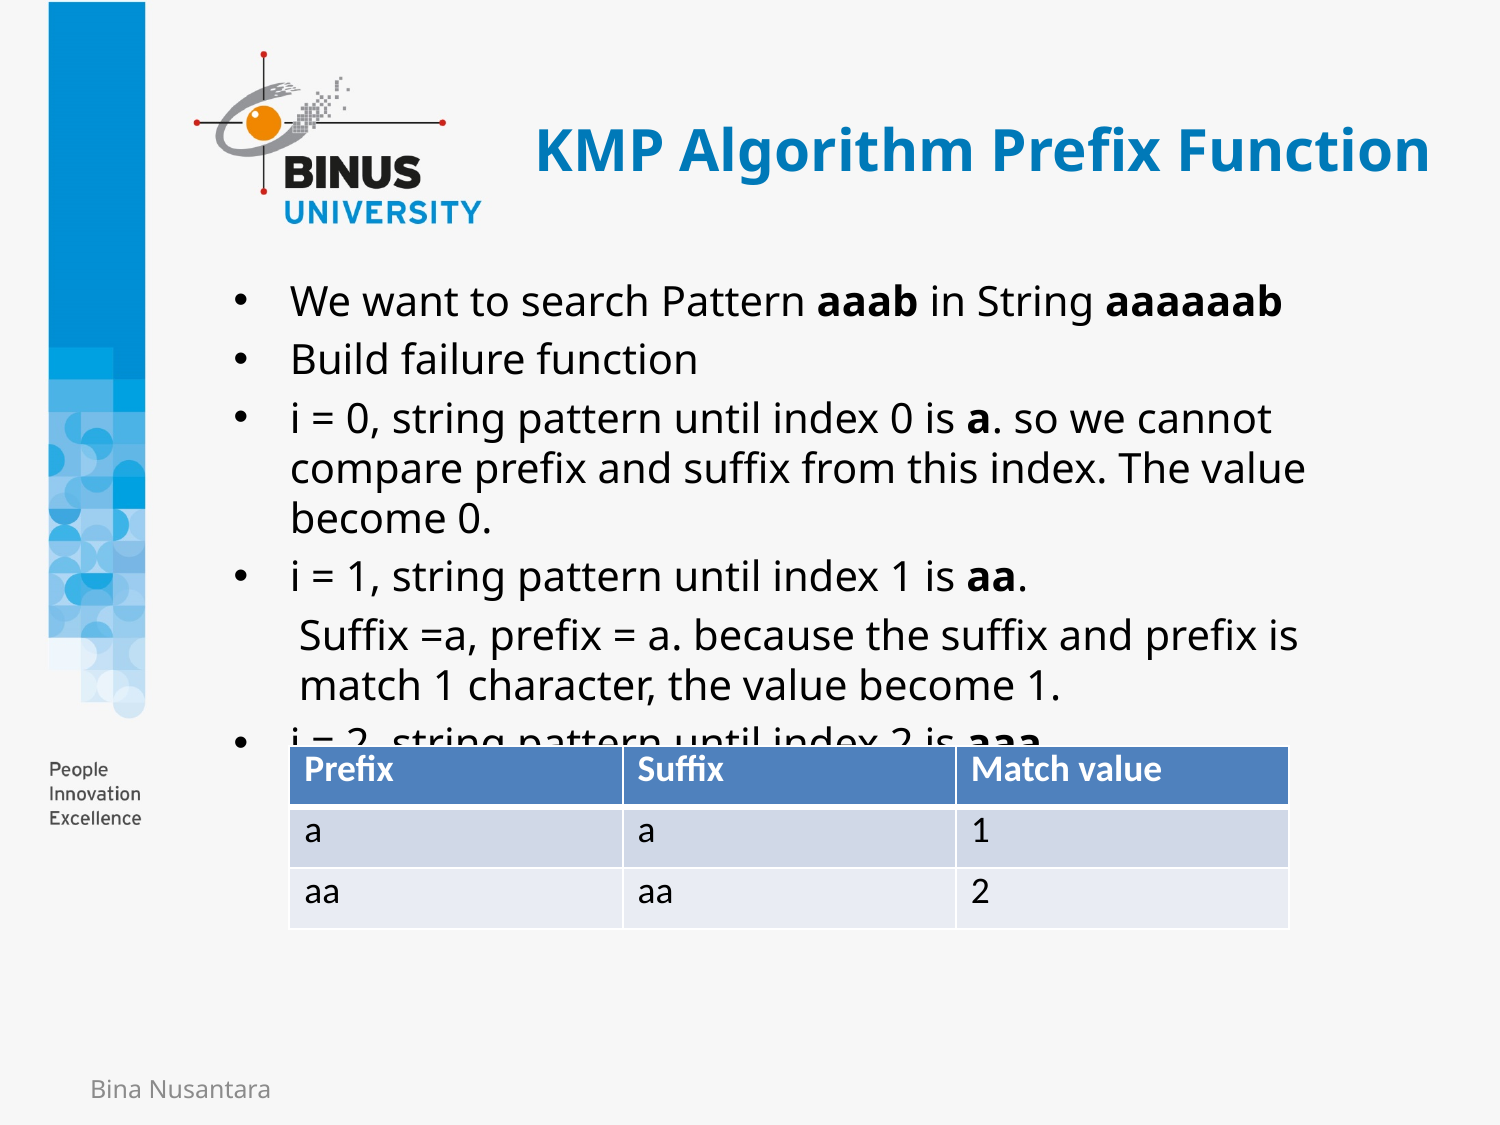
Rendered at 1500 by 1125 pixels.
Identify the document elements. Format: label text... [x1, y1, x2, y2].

title KMP Algorithm Prefix Function [466, 54, 1500, 243]
table_header Prefix [290, 747, 622, 804]
table_cell 1 [957, 810, 1288, 867]
list We want to search Pattern aaab in String aaaaaab Build failure function i = 0, string pattern until index 0 is a. so we cannot compare prefix and suffix from this index. The value become 0. i = 1, string pattern until index 1 is aa. Suffix =a, prefix = a. because the suffix and prefix is match 1 character, the value become 1. i = 2, string pattern until index 2 is aaa. [218, 267, 1425, 1005]
picture [0, 0, 1500, 845]
table_cell a [290, 810, 622, 867]
table_cell a [624, 810, 955, 867]
table_cell aa [624, 869, 955, 928]
table_header Match value [957, 747, 1288, 804]
table_cell aa [290, 869, 622, 928]
table_header Suffix [624, 747, 955, 804]
slide_number Bina Nusantara [75, 1058, 425, 1119]
table_cell 2 [957, 869, 1288, 928]
